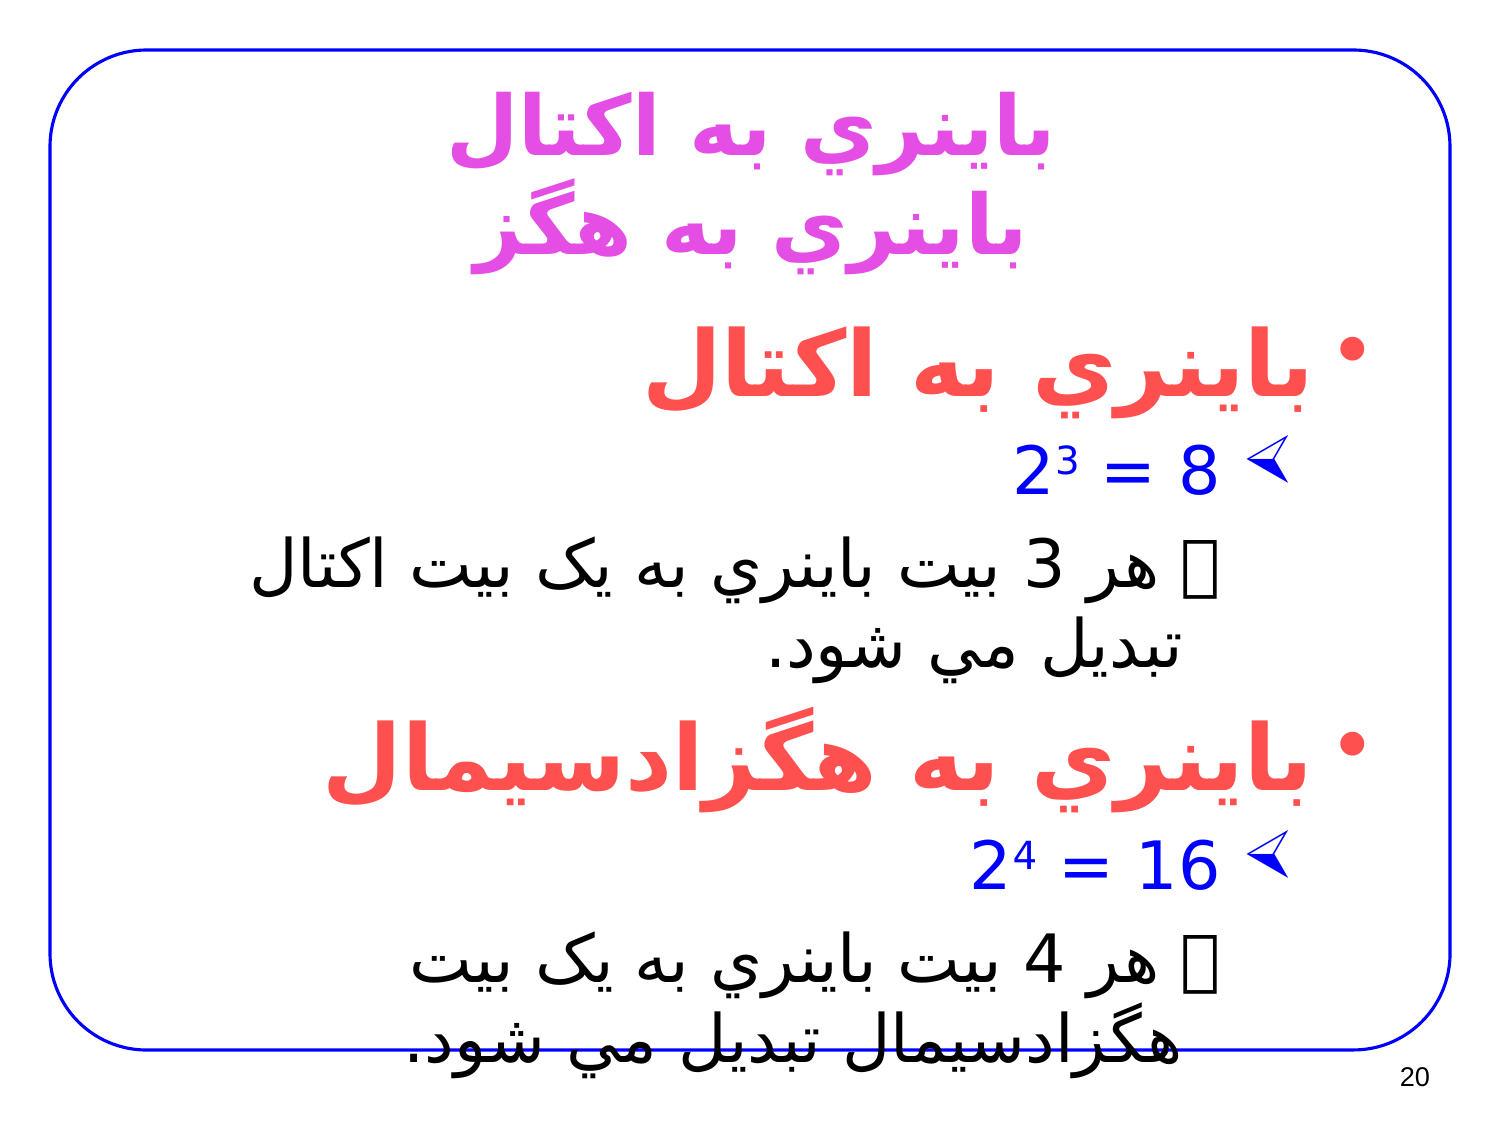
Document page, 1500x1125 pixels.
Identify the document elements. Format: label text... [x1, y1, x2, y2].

slide_number 20 [1351, 1047, 1444, 1104]
list باينري به اکتال 8 = 23  هر 3 بيت باينري به يک بيت اکتال تبديل مي شود. باينري به هگزادسيمال 16 = 24  هر 4 بيت باينري به يک بيت هگزادسيمال تبديل مي شود. [112, 296, 1388, 1059]
title باينري به اکتال باينري به هگز [113, 135, 1389, 209]
